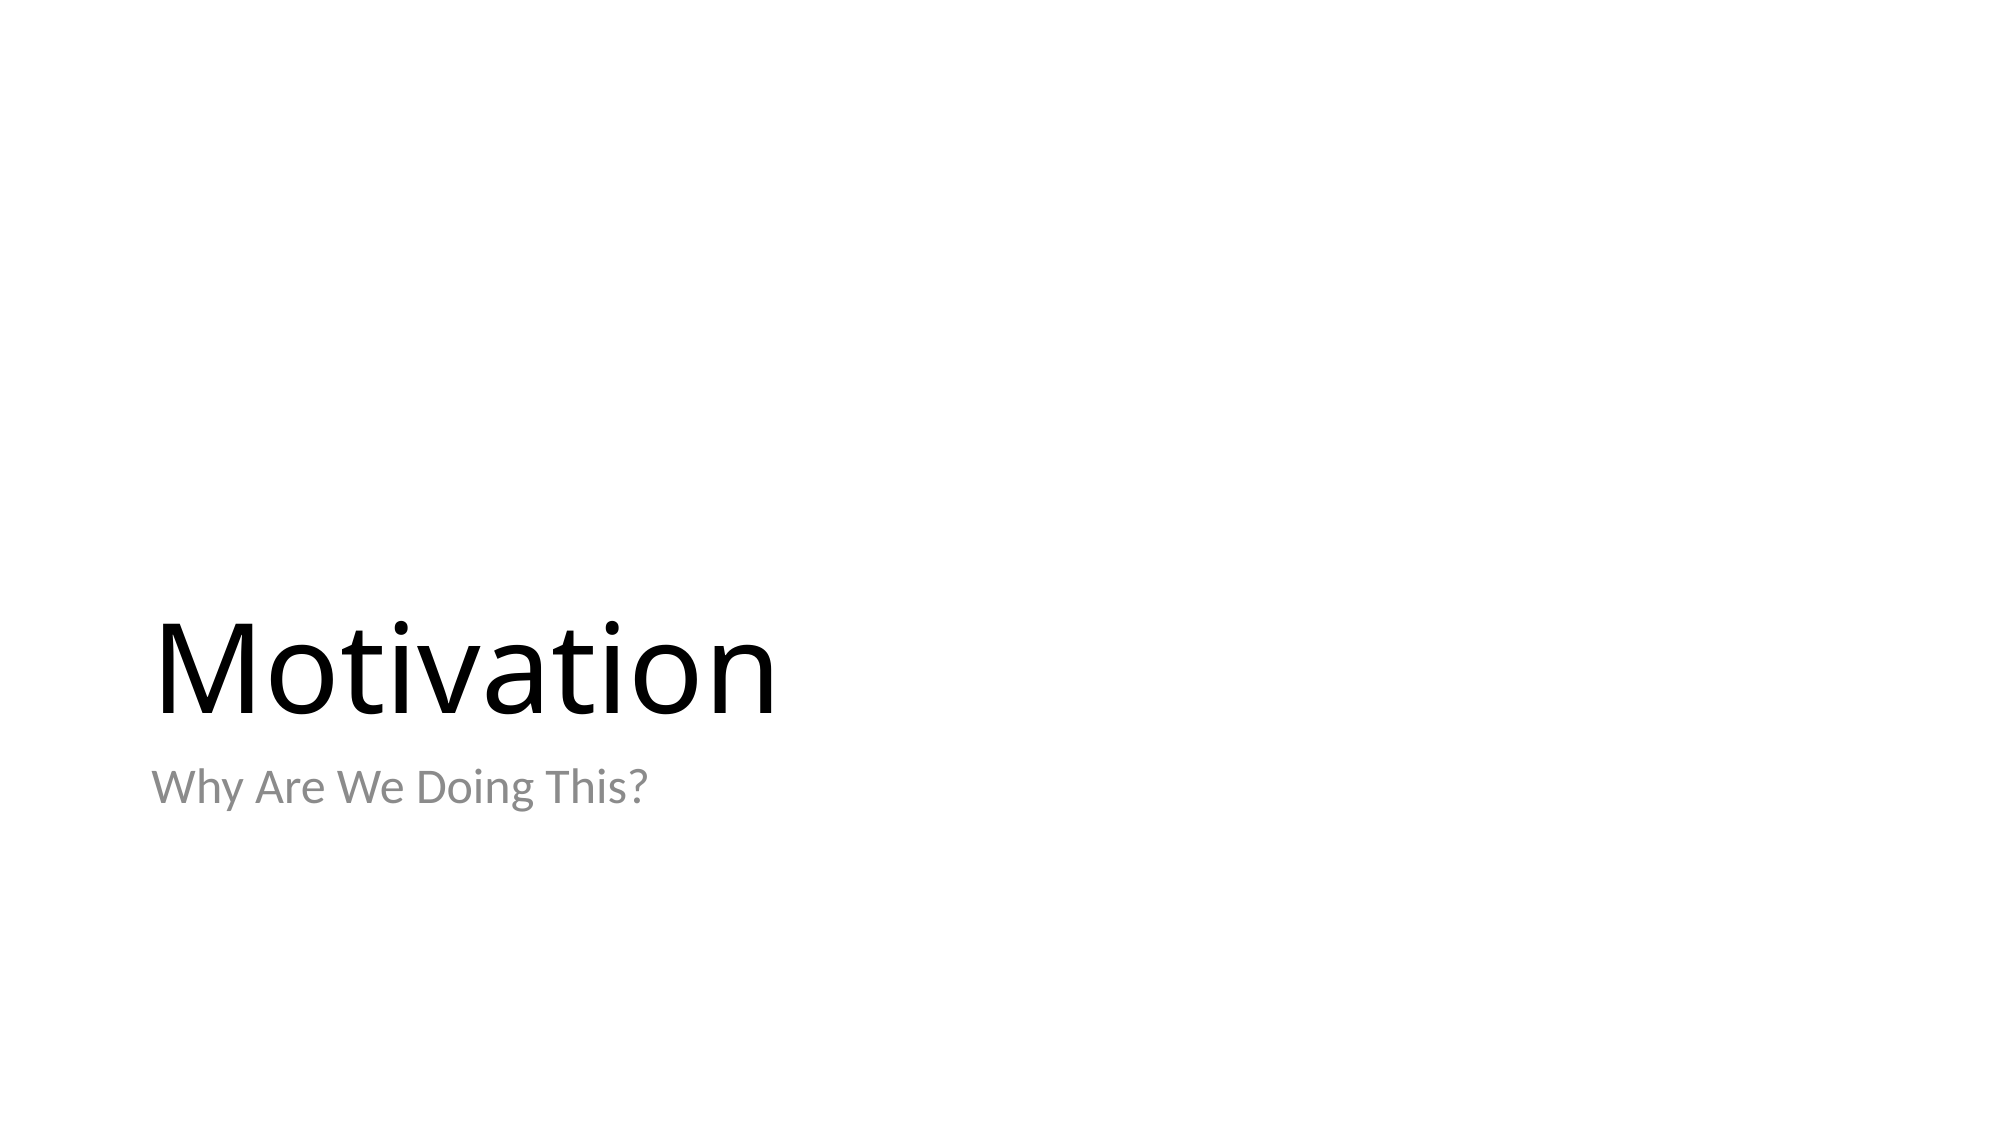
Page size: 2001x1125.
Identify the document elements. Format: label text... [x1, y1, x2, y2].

list Why Are We Doing This? [136, 752, 1862, 999]
title Motivation [136, 280, 1862, 749]
